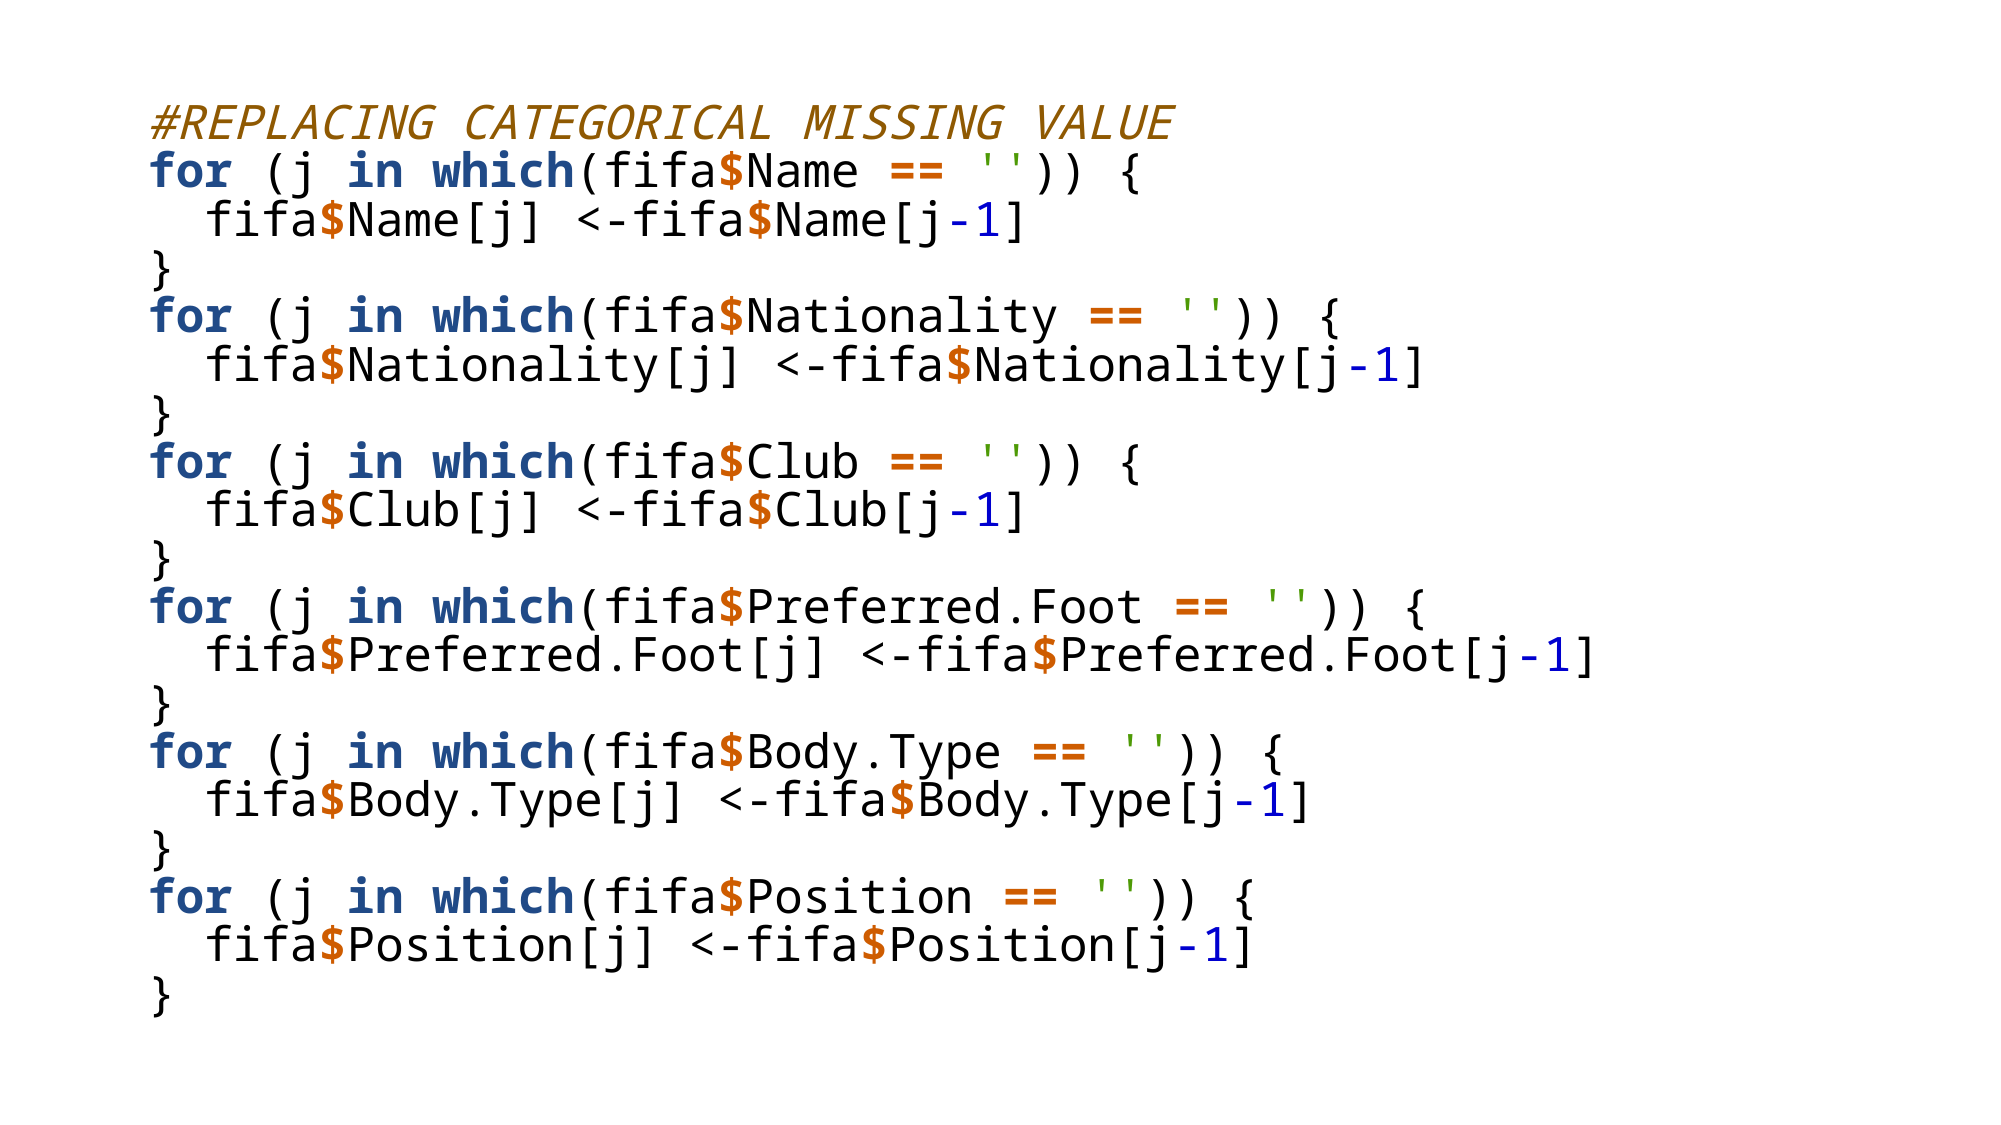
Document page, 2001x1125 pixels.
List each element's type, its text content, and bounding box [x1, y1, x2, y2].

list #REPLACING CATEGORICAL MISSING VALUE for (j in which(fifa$Name == '')) { fifa$Name[j] <-fifa$Name[j-1] } for (j in which(fifa$Nationality == '')) { fifa$Nationality[j] <-fifa$Nationality[j-1] } for (j in which(fifa$Club == '')) { fifa$Club[j] <-fifa$Club[j-1] } for (j in which(fifa$Preferred.Foot == '')) { fifa$Preferred.Foot[j] <-fifa$Preferred.Foot[j-1] } for (j in which(fifa$Body.Type == '')) { fifa$Body.Type[j] <-fifa$Body.Type[j-1] } for (j in which(fifa$Position == '')) { fifa$Position[j] <-fifa$Position[j-1] } [117, 93, 1882, 1032]
